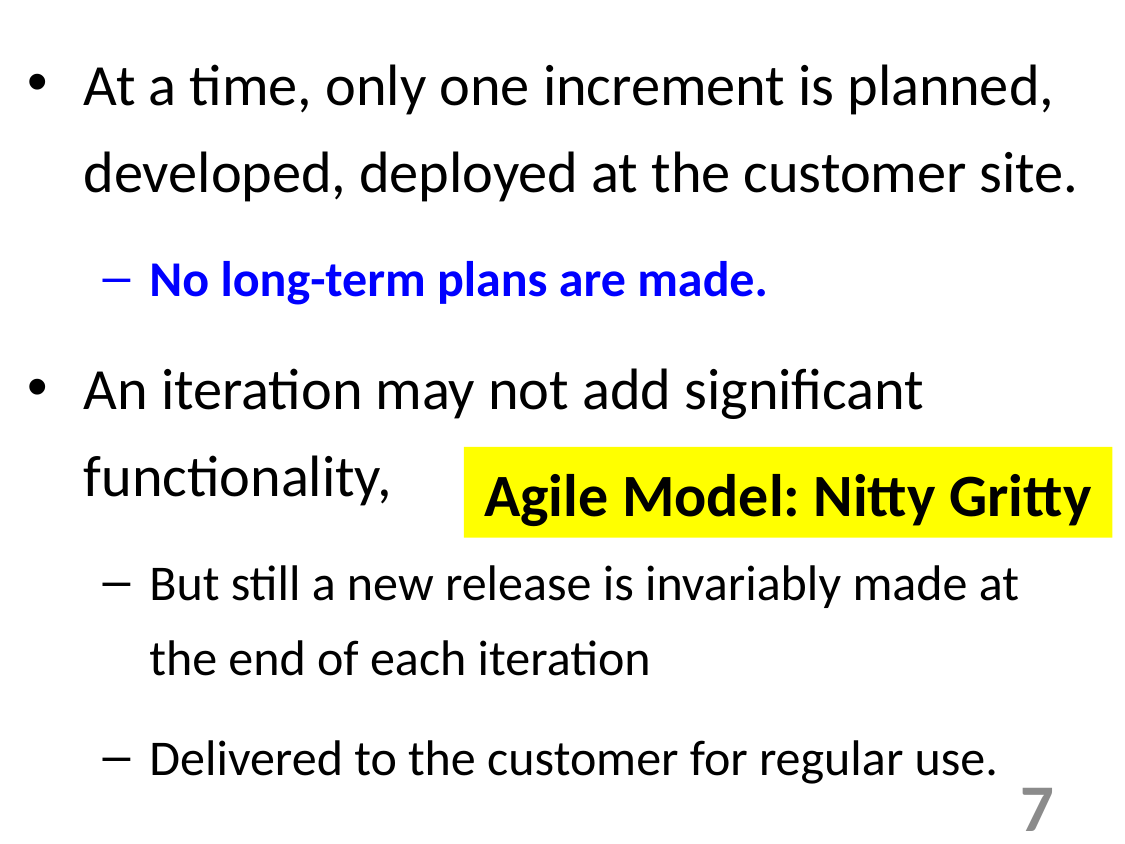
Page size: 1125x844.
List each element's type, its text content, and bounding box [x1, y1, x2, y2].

slide_number 7 [806, 782, 1069, 827]
list At a time, only one increment is planned, developed, deployed at the customer site. No long-term plans are made. An iteration may not add significant functionality, But still a new release is invariably made at the end of each iteration Delivered to the customer for regular use. [12, 21, 1113, 704]
